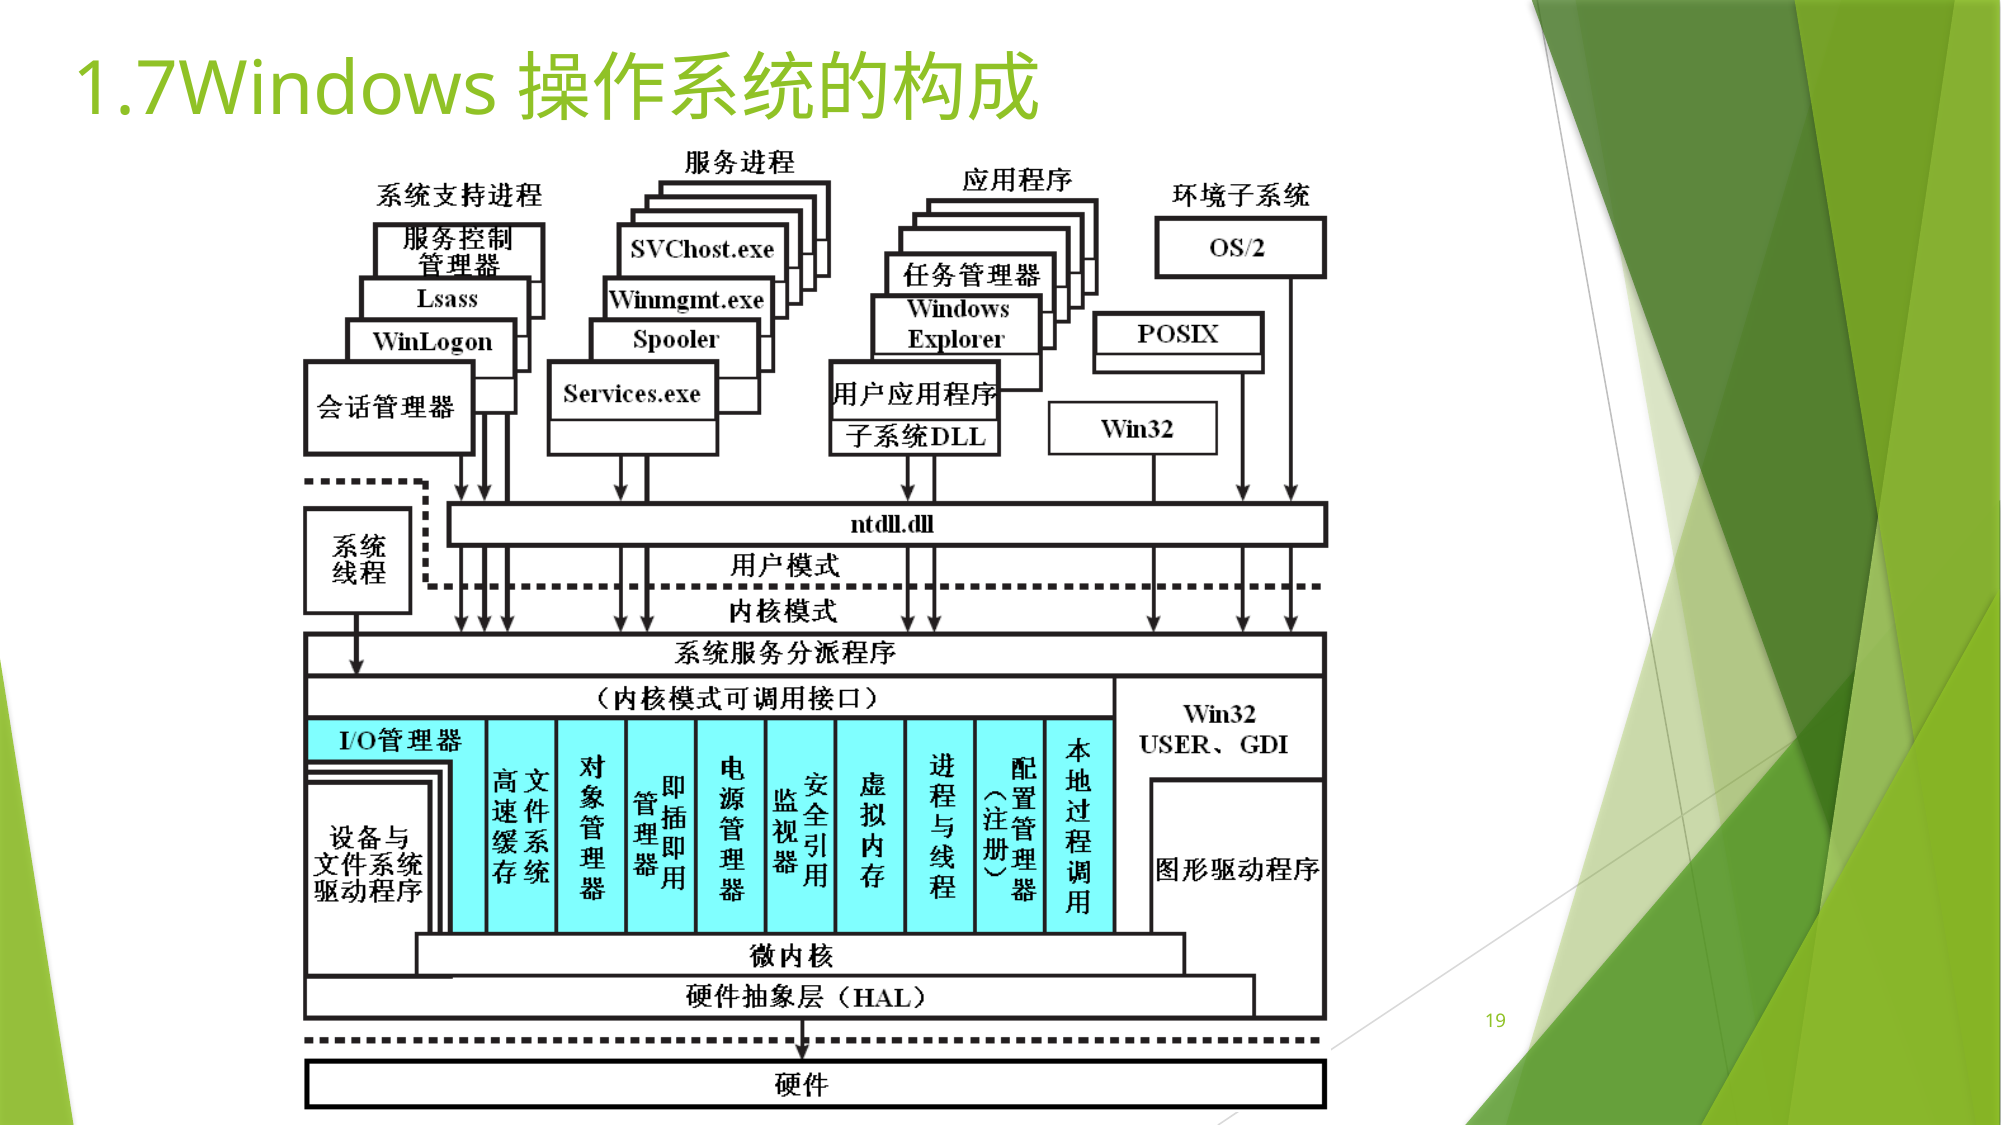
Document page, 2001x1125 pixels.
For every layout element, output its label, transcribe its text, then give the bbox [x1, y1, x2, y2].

title 1.7Windows操作系统的构成 [57, 32, 1410, 146]
slide_number 19 [1409, 991, 1522, 1051]
picture [301, 145, 1331, 1112]
